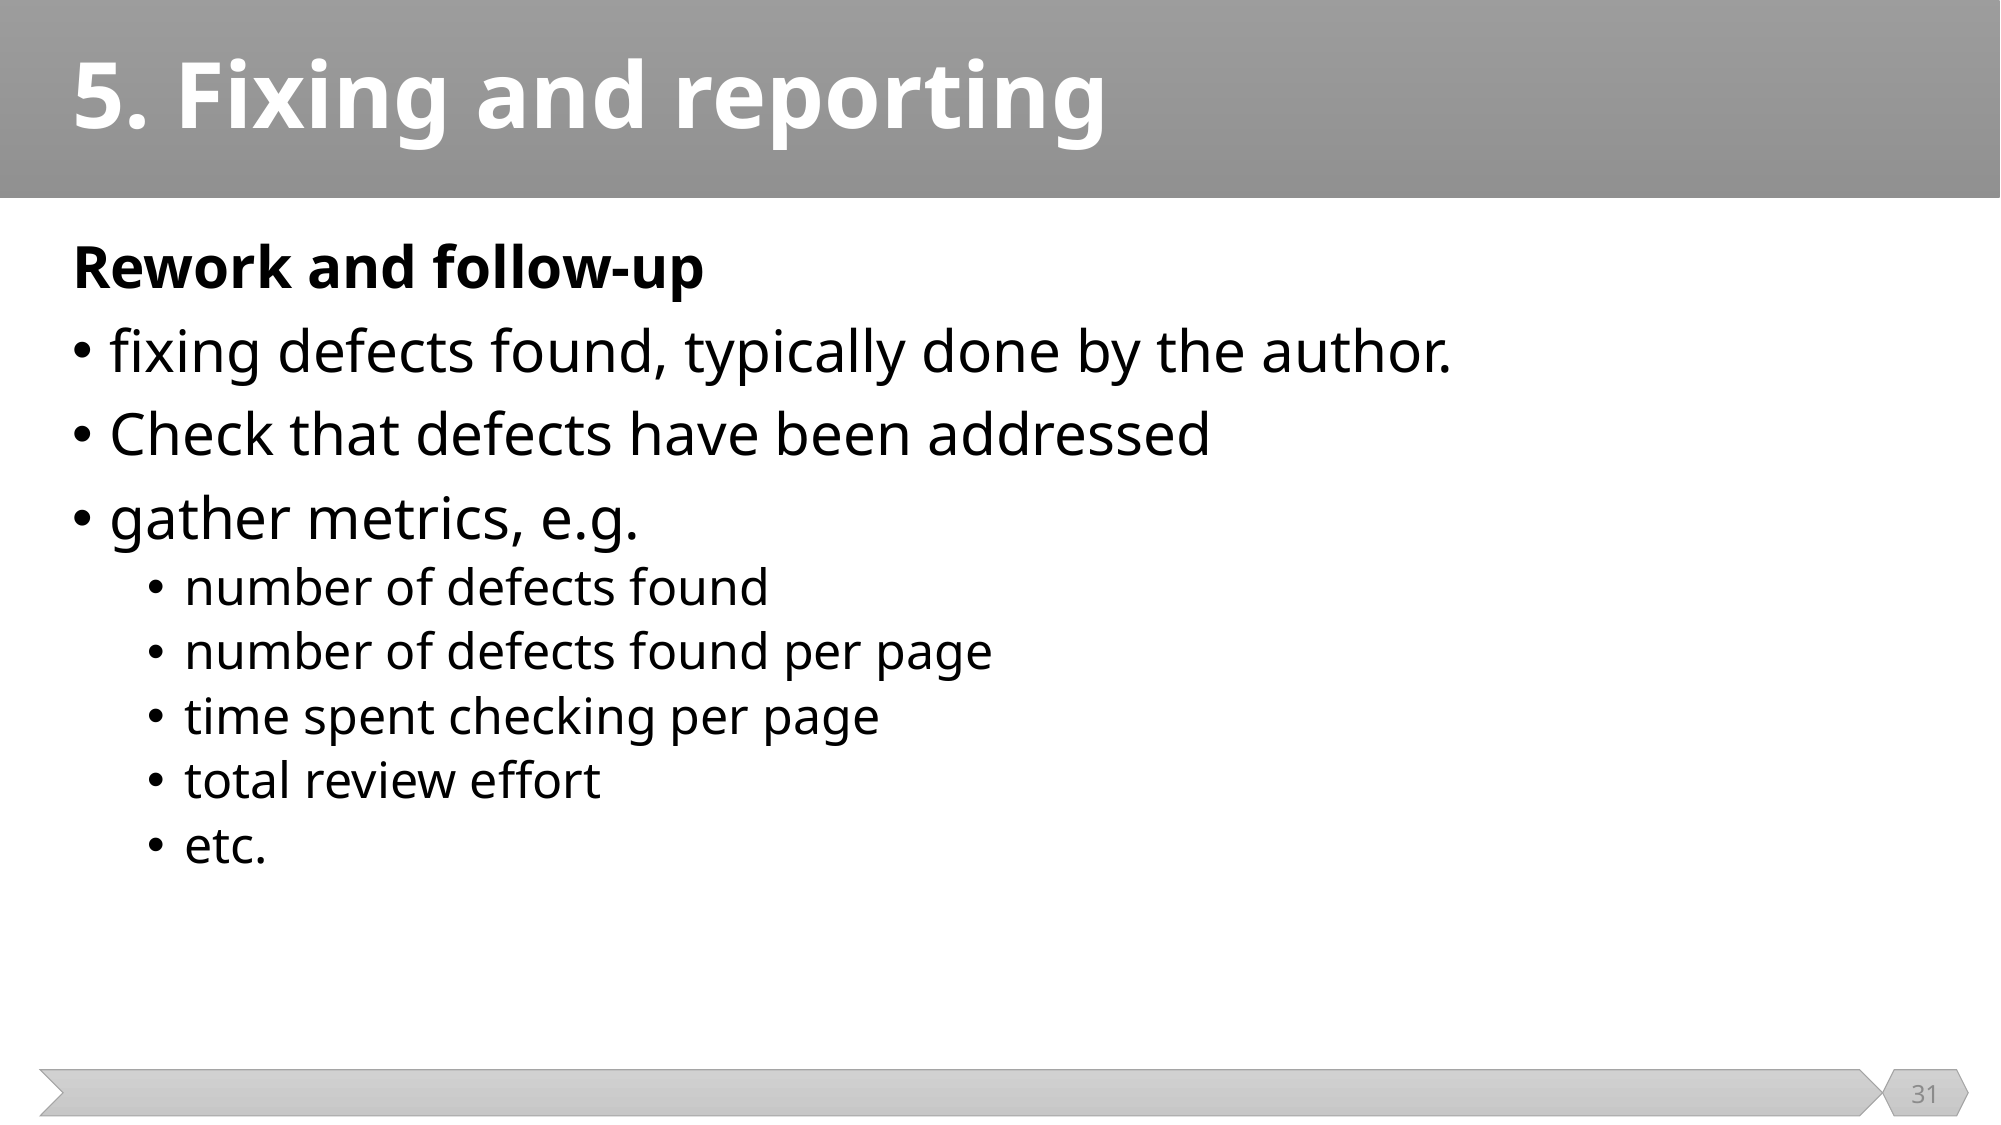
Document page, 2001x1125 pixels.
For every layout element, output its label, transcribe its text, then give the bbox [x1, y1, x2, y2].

list Rework and follow-up fixing defects found, typically done by the author. Check that defects have been addressed gather metrics, e.g. number of defects found number of defects found per page time spent checking per page total review effort etc. [56, 230, 1969, 1010]
slide_number 31 [1882, 1065, 1969, 1125]
title 5. Fixing and reporting [56, 0, 1969, 199]
